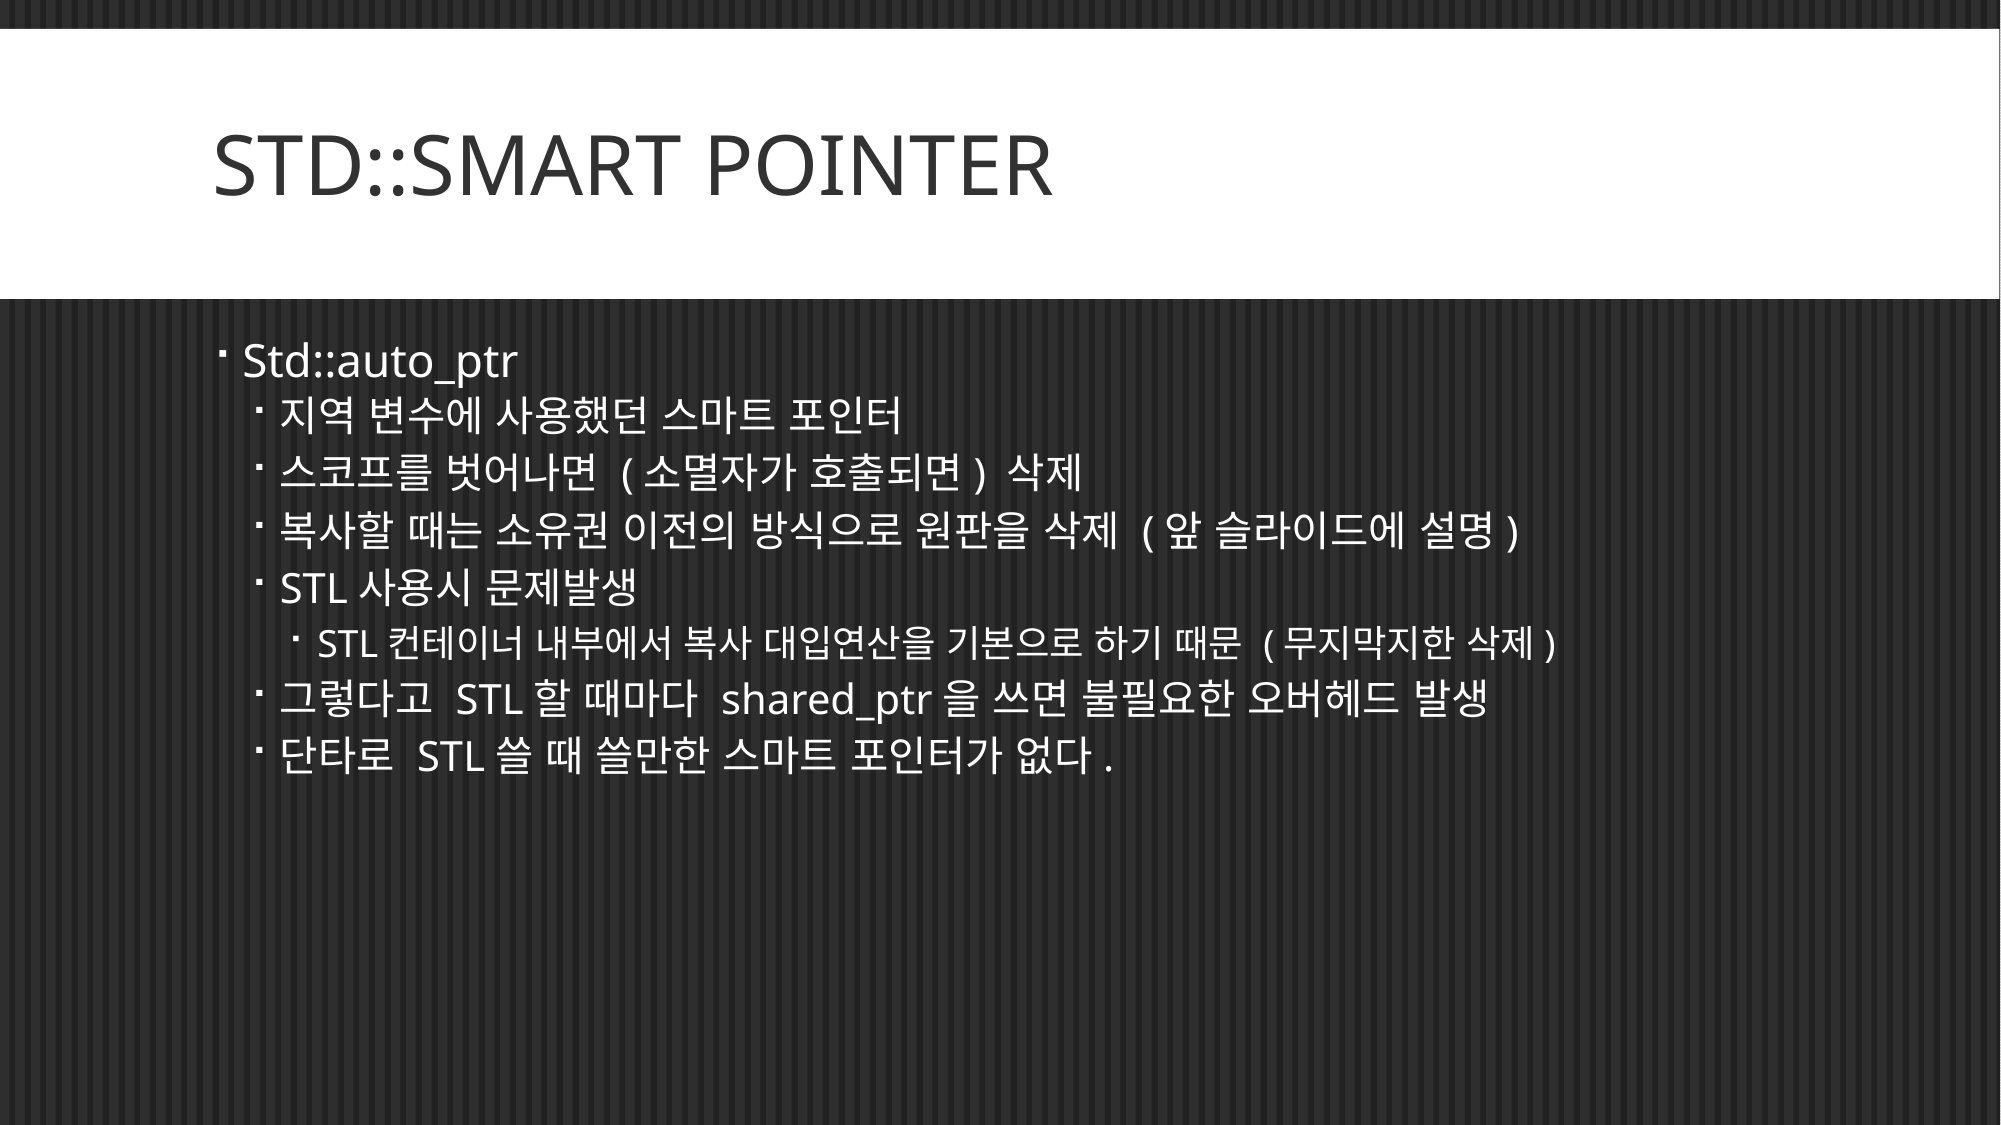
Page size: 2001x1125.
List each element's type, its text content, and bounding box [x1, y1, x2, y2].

title STD::SMART POINTER [197, 46, 1803, 295]
list Std::auto_ptr 지역 변수에 사용했던 스마트 포인터 스코프를 벗어나면 (소멸자가 호출되면) 삭제 복사할 때는 소유권 이전의 방식으로 원판을 삭제 (앞 슬라이드에 설명) STL사용시 문제발생 STL컨테이너 내부에서 복사 대입연산을 기본으로 하기 때문 (무지막지한 삭제) 그렇다고 STL할 때마다 shared_ptr을 쓰면 불필요한 오버헤드 발생 단타로 STL쓸 때 쓸만한 스마트 포인터가 없다. [197, 329, 1803, 1020]
